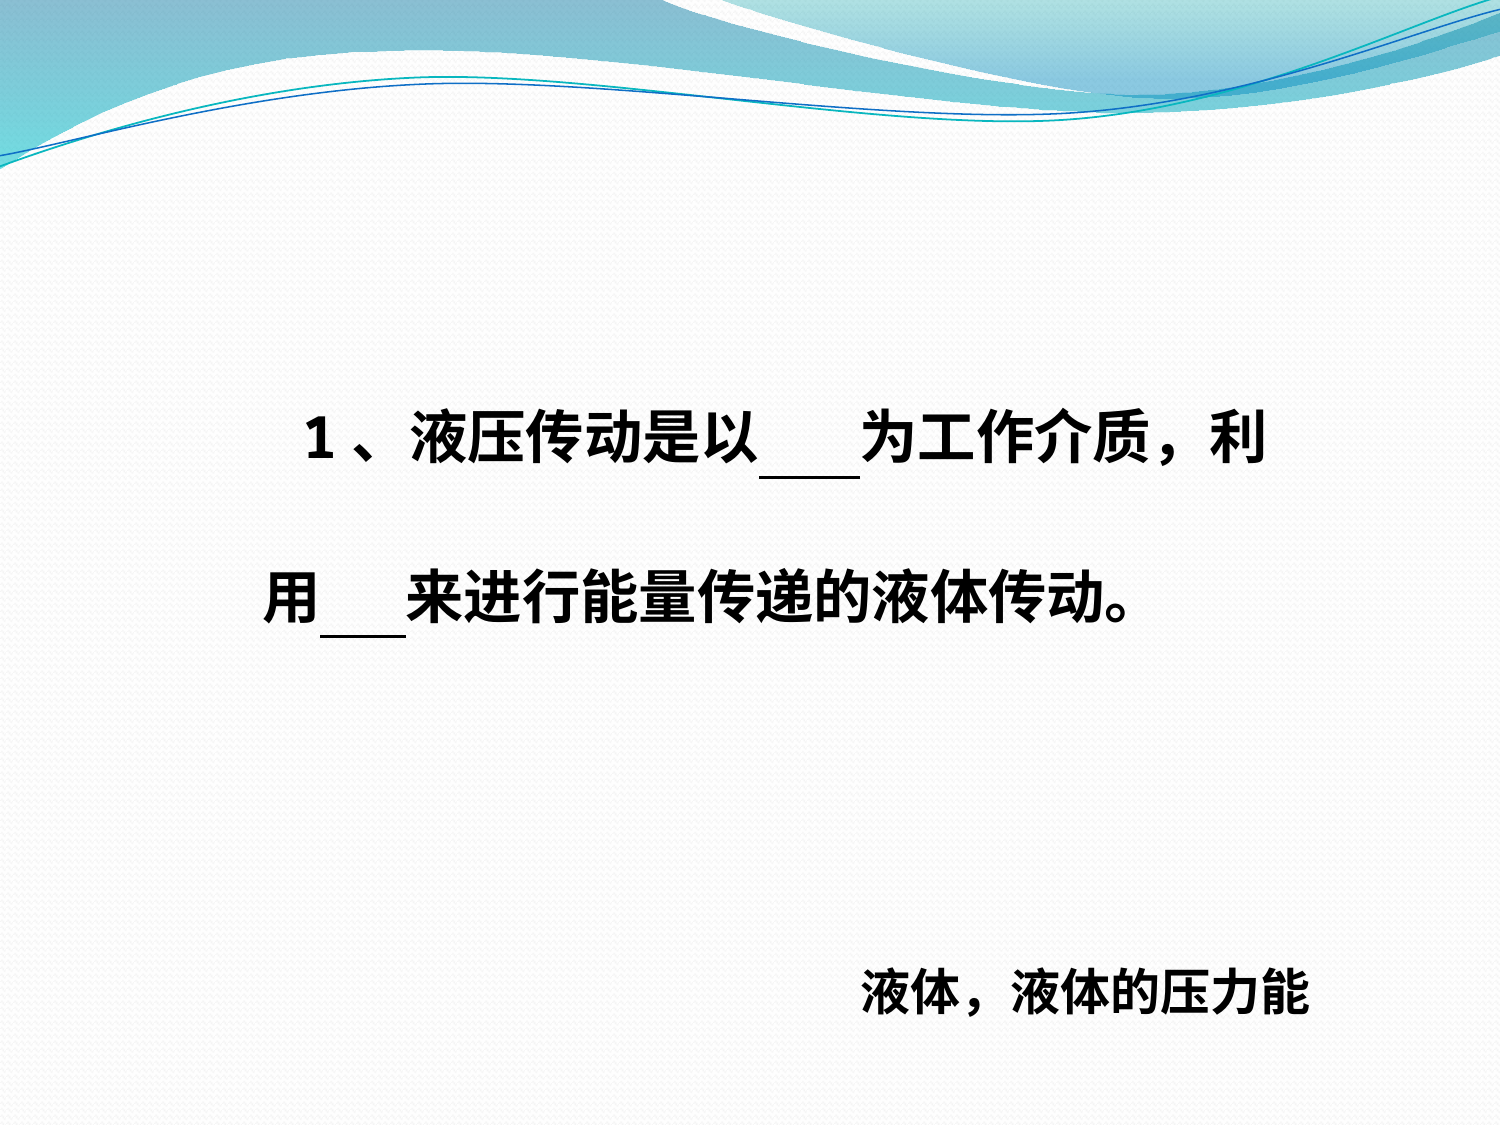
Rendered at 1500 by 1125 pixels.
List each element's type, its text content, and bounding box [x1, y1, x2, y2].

text_box 液体，液体的压力能 [845, 893, 1326, 1028]
text_box 1、液压传动是以 为工作介质，利用 来进行能量传递的液体传动。 [147, 243, 1329, 860]
